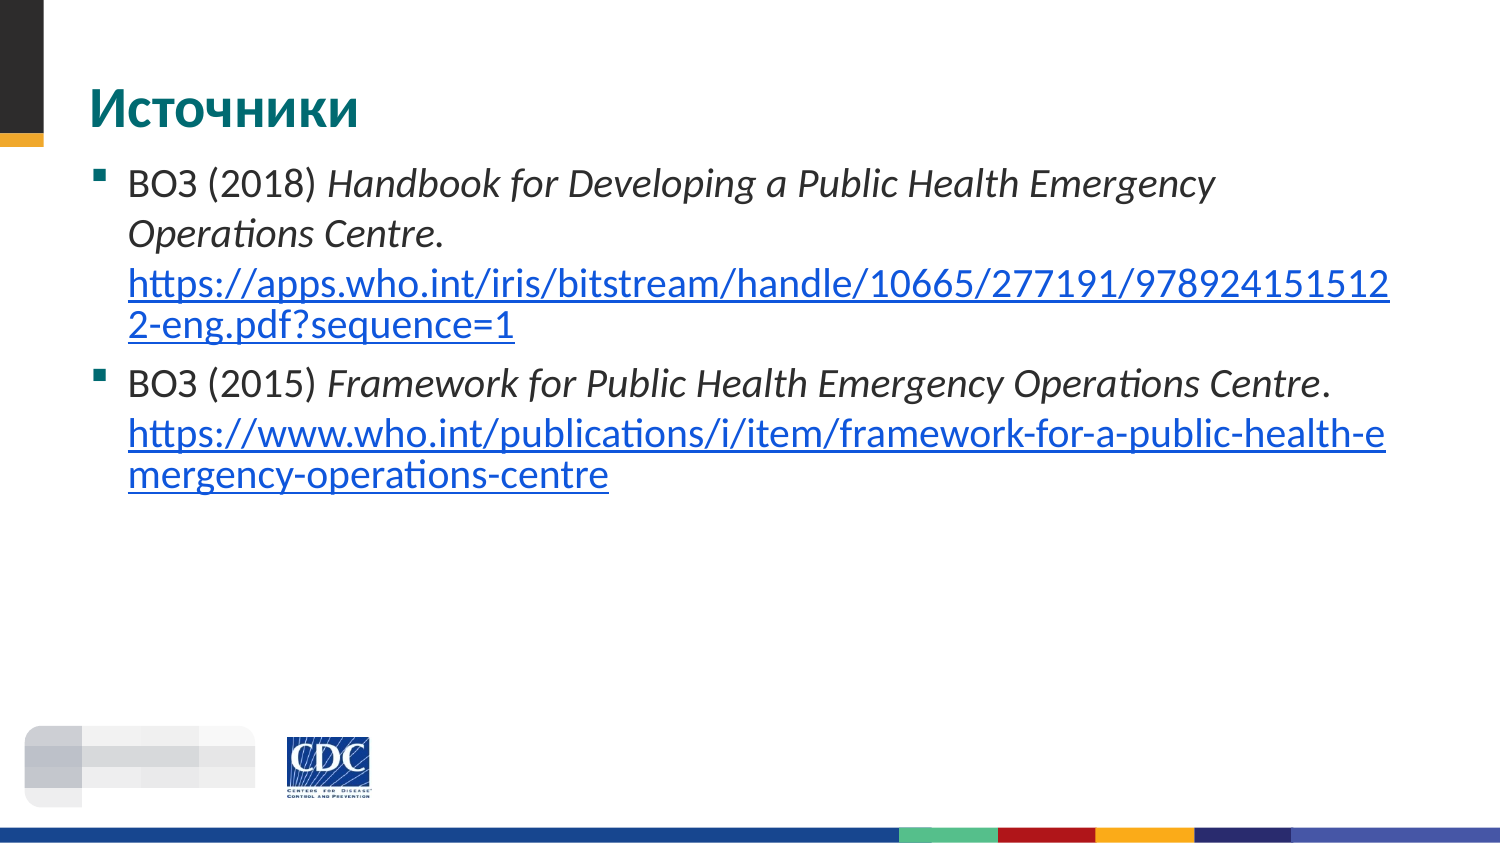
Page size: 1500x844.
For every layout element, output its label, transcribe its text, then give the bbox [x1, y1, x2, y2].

picture [287, 737, 372, 798]
title Источники [75, 33, 1425, 147]
list ВОЗ (2018) Handbook for Developing a Public Health Emergency Operations Centre. https://apps.who.int/iris/bitstream/handle/10665/277191/9789241515122-eng.pdf?sequence=1 ВОЗ (2015) Framework for Public Health Emergency Operations Centre. https://www.who.int/publications/i/item/framework-for-a-public-health-emergency-operations-centre [75, 147, 1414, 696]
